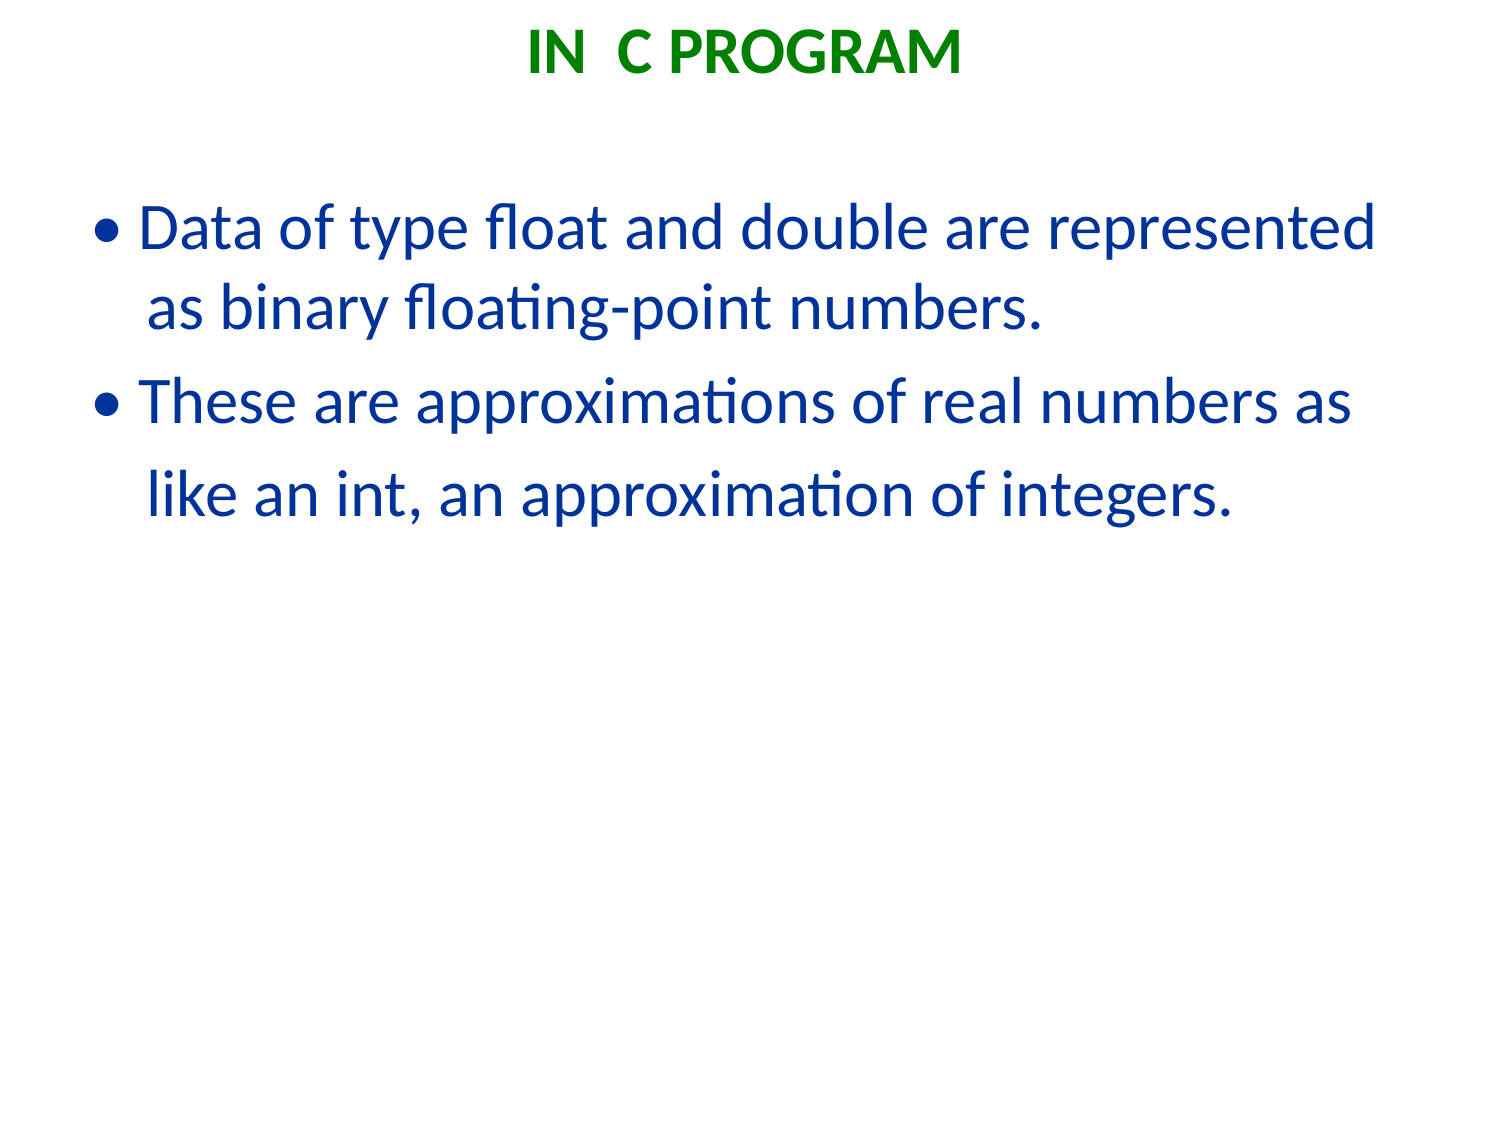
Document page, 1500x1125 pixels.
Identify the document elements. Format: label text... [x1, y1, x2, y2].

title IN C PROGRAM [70, 33, 1421, 141]
list • Data of type float and double are represented as binary floating-point numbers. • These are approximations of real numbers as like an int, an approximation of integers. [75, 175, 1425, 919]
